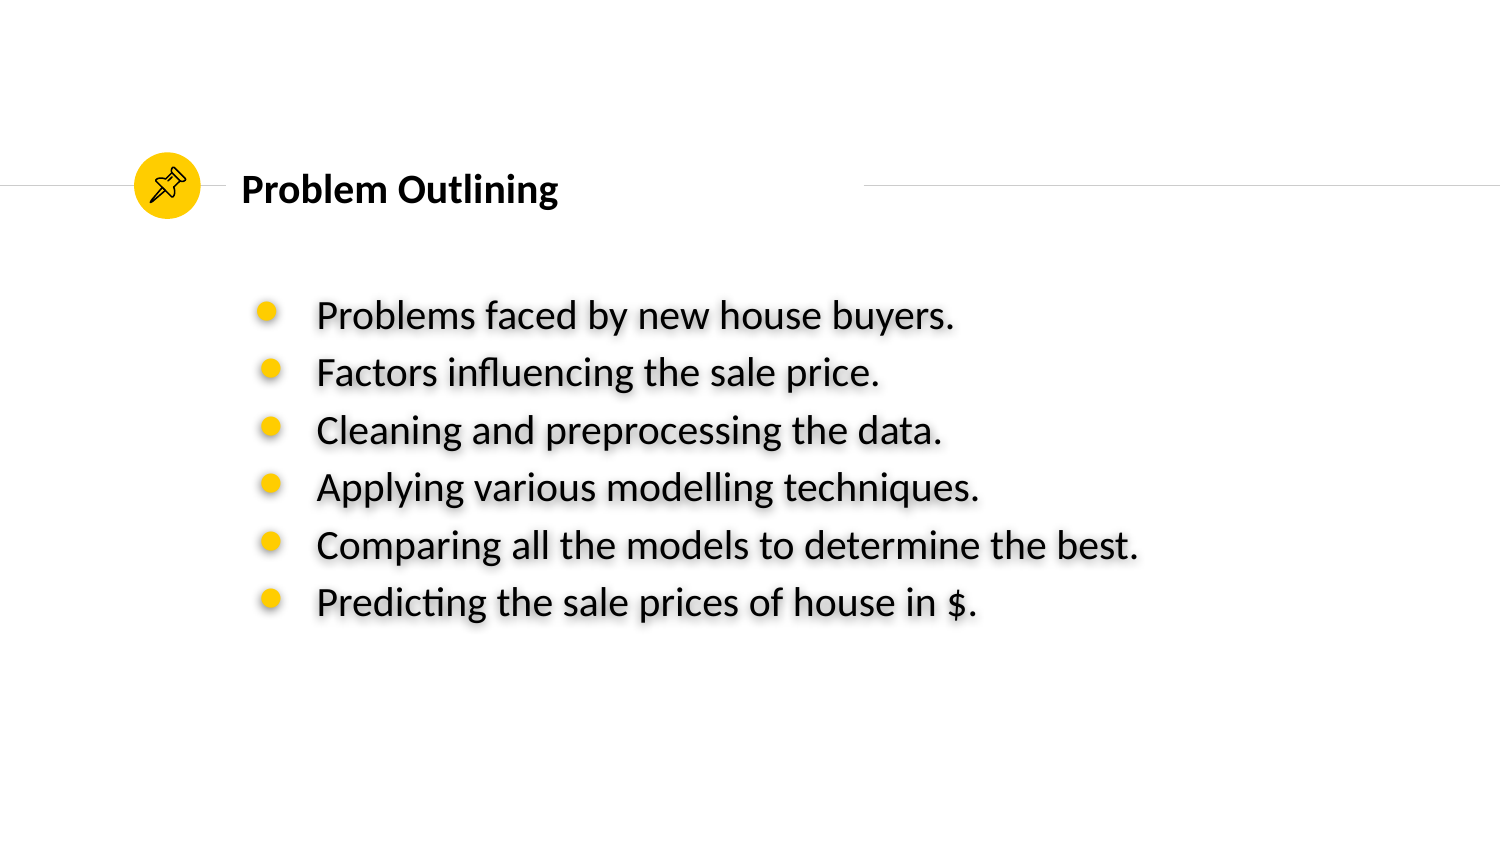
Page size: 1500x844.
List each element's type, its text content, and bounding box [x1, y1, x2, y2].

title Problem Outlining [226, 151, 863, 223]
list Problems faced by new house buyers. Factors influencing the sale price. Cleaning and preprocessing the data. Applying various modelling techniques. Comparing all the models to determine the best. Predicting the sale prices of house in $. [226, 265, 1344, 776]
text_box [150, 166, 186, 203]
